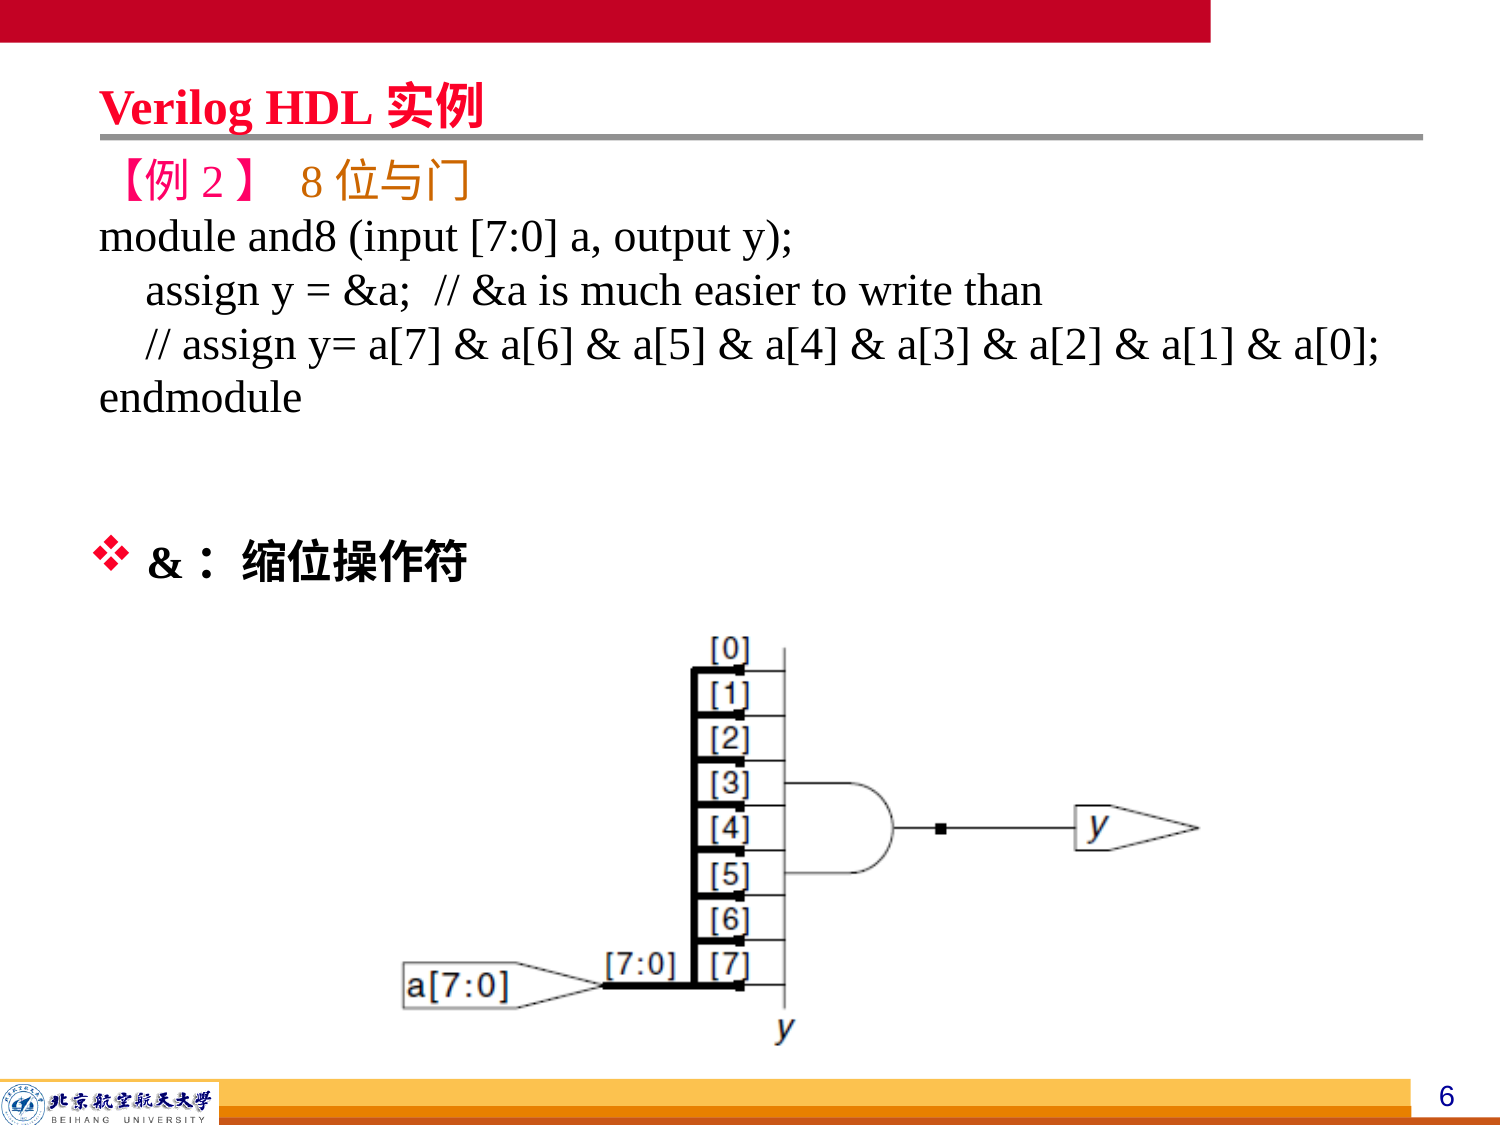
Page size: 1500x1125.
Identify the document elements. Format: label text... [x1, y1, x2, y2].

title Verilog HDL实例 [87, 77, 1158, 140]
list 【例2】 8位与门 module and8 (input [7:0] a, output y); assign y = &a; // &a is much easier to write than // assign y= a[7] & a[6] & a[5] & a[4] & a[3] & a[2] & a[1] & a[0]; endmodule [87, 160, 1448, 429]
picture [336, 621, 1214, 1059]
text_box &：缩位操作符 [53, 504, 1400, 671]
picture [0, 1082, 219, 1125]
